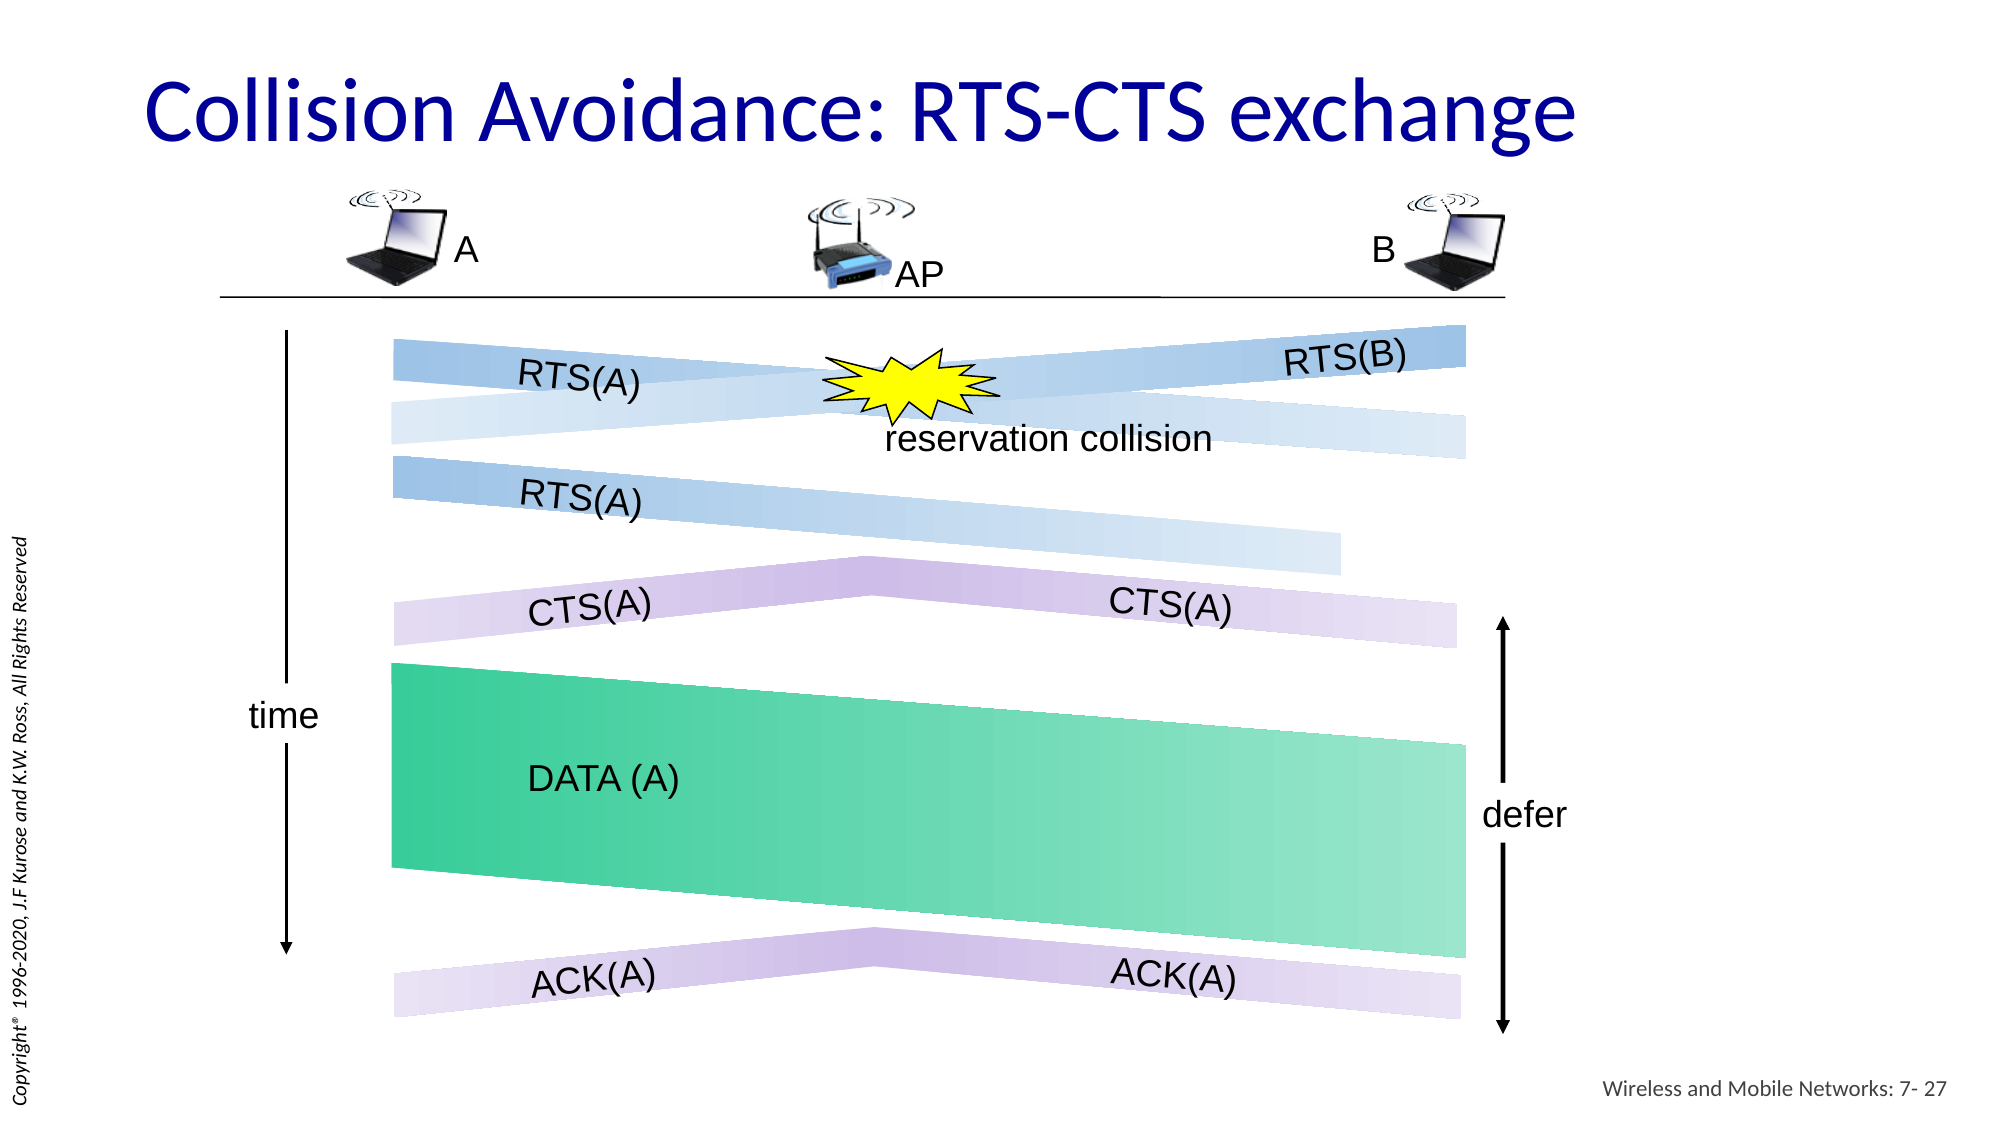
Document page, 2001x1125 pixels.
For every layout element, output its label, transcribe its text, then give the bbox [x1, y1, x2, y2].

text_box A [447, 217, 494, 278]
text_box time [233, 683, 286, 743]
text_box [807, 196, 915, 290]
text_box time [287, 683, 335, 743]
text_box AP [880, 242, 960, 297]
text_box AP [880, 298, 960, 302]
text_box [1404, 191, 1505, 291]
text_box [391, 324, 1467, 459]
text_box B [1356, 217, 1404, 277]
title Collision Avoidance: RTS-CTS exchange [129, 38, 1855, 186]
slide_number Wireless and Mobile Networks: 7- 27 [1512, 1056, 1963, 1117]
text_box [392, 455, 1457, 649]
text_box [346, 186, 447, 286]
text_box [822, 349, 1333, 467]
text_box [391, 662, 1466, 1020]
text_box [1466, 615, 1584, 1035]
